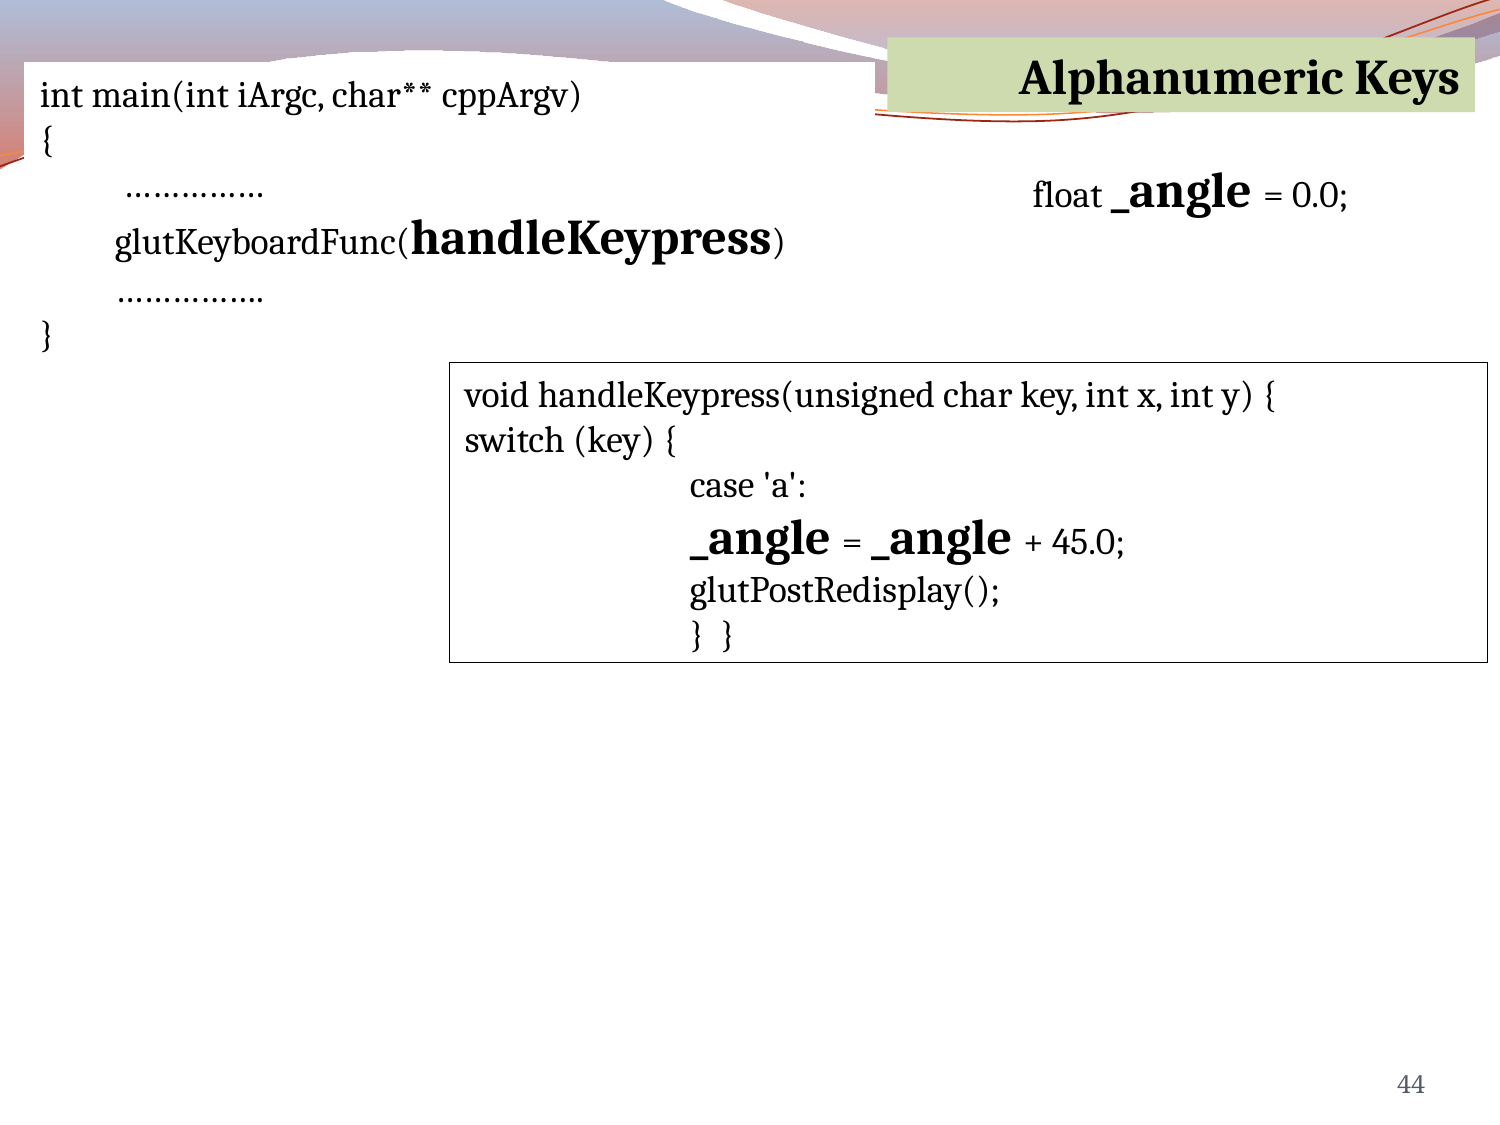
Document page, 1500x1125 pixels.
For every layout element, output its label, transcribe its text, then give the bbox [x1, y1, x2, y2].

text_box int main(int iArgc, char** cppArgv) { …………… glutKeyboardFunc(handleKeypress) ……………. } [24, 62, 875, 363]
text_box float _angle = 0.0; [1017, 149, 1364, 225]
slide_number 44 [1299, 1042, 1425, 1103]
text_box void handleKeypress(unsigned char key, int x, int y) { switch (key) { case 'a': _angle = _angle + 45.0; glutPostRedisplay(); } } [449, 362, 1488, 663]
text_box Alphanumeric Keys [887, 37, 1475, 113]
